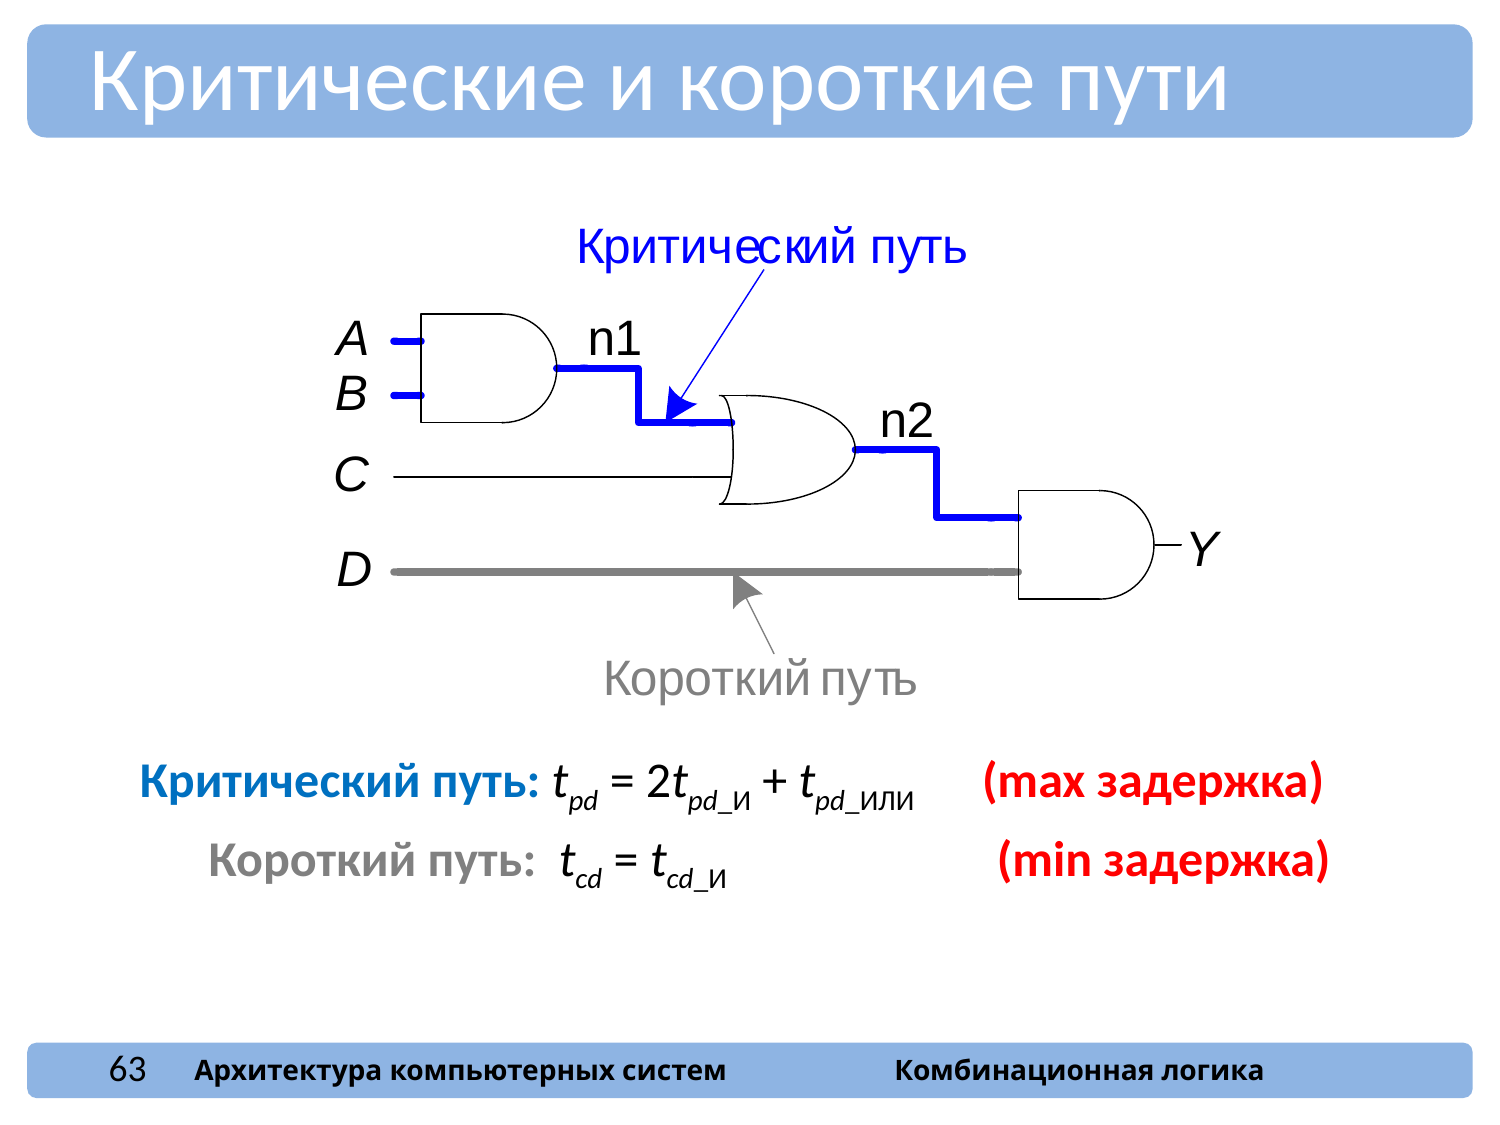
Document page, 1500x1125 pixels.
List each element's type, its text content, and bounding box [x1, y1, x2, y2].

text_box Критические и короткие пути [75, 11, 1375, 136]
slide_number 63 [0, 1036, 162, 1094]
text_box Критический путь: tpd = 2tpd_И + tpd_ИЛИ (max задержка) Короткий путь: tcd = tcd_И (min задержка) [68, 180, 1432, 993]
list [299, 179, 1251, 737]
